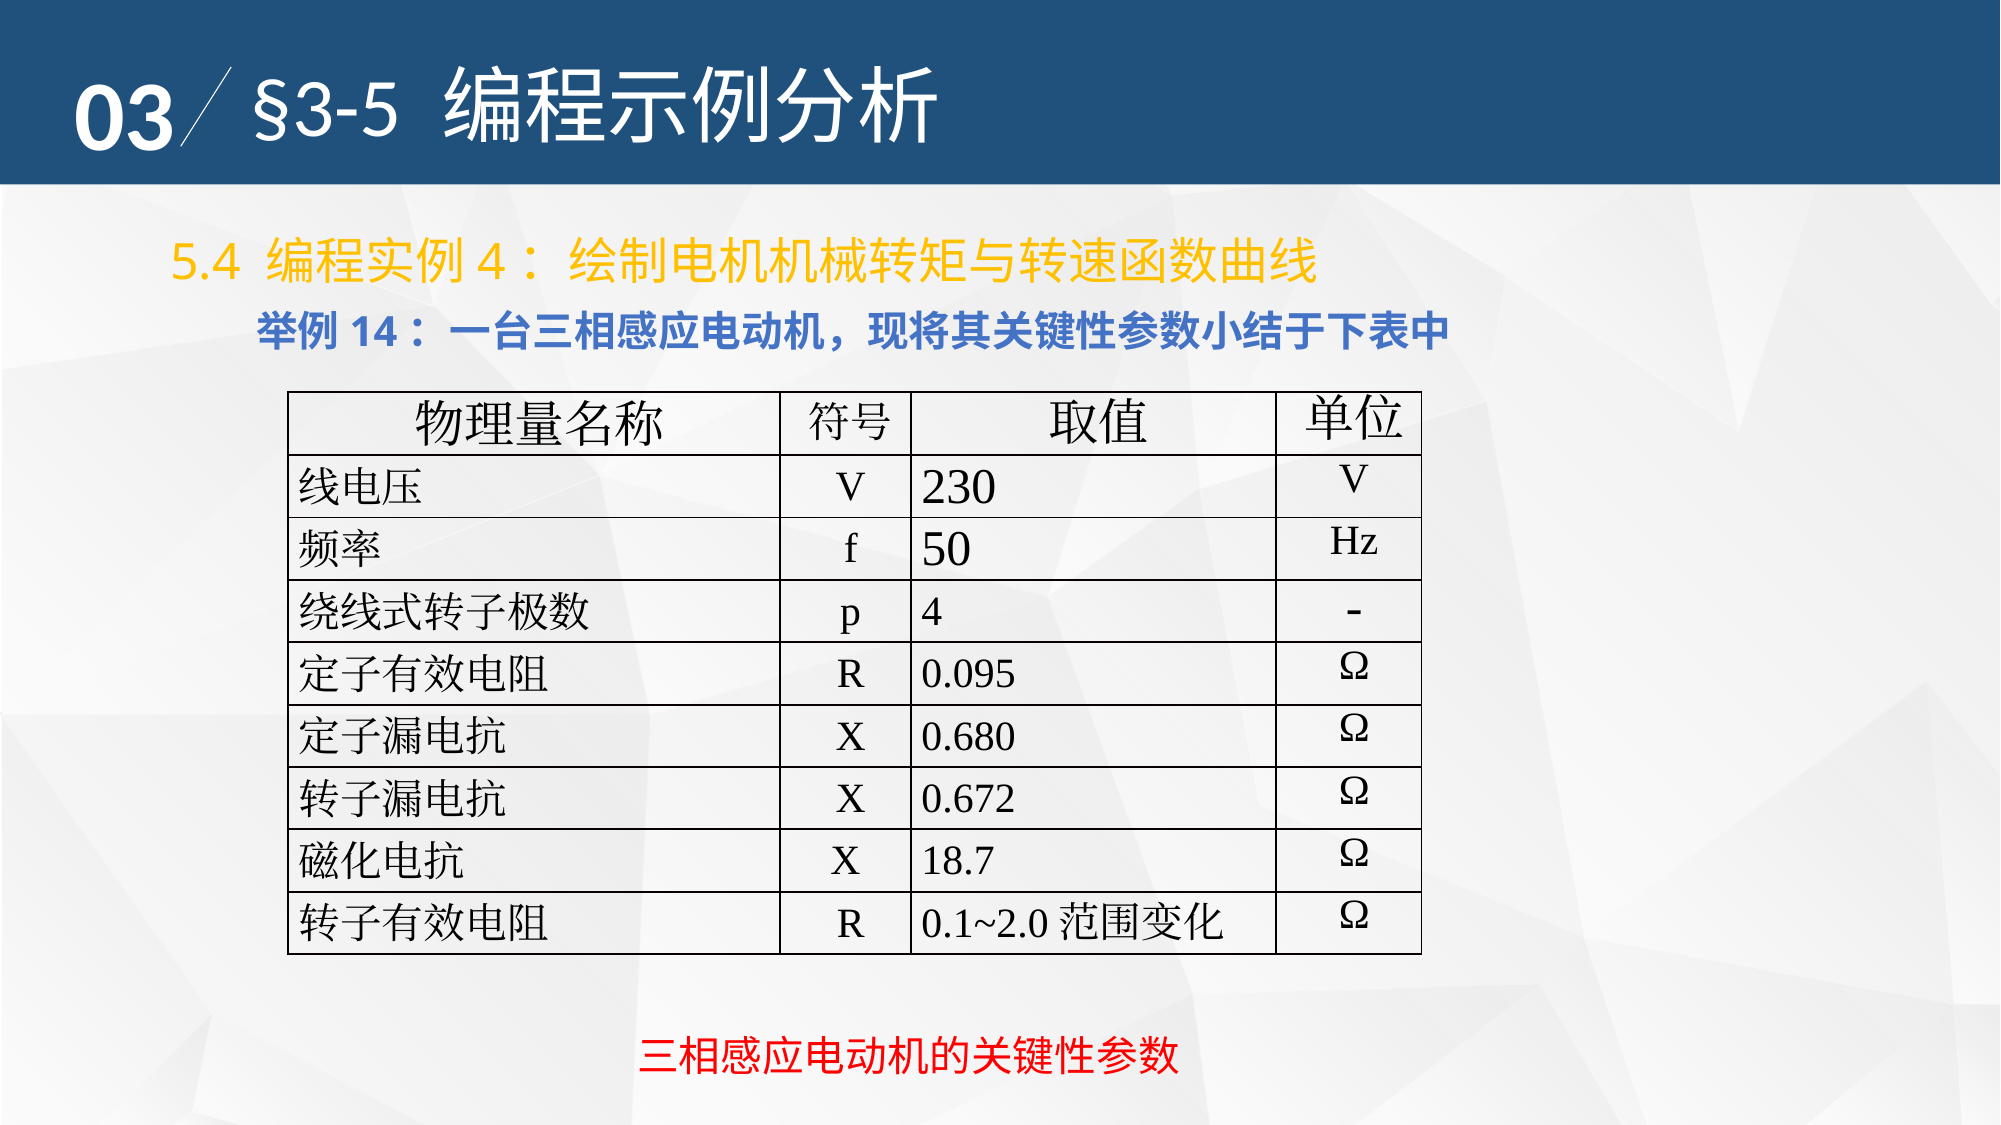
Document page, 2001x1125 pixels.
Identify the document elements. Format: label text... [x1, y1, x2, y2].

table_cell 0.672 [912, 768, 1275, 828]
table_header 符号 [781, 393, 910, 454]
table_header 物理量名称 [289, 393, 779, 454]
table_cell X [781, 768, 910, 828]
table_cell 频率 [289, 518, 779, 579]
table_cell 0.1~2.0范围变化 [912, 893, 1275, 953]
table_cell 定子漏电抗 [289, 706, 779, 766]
table_cell 绕线式转子极数 [289, 581, 779, 641]
table_cell V [781, 456, 910, 517]
table_cell f [781, 518, 910, 579]
table_cell X [781, 706, 910, 766]
table_cell p [781, 581, 910, 641]
table_cell Ω [1277, 643, 1421, 704]
list §3-5 编程示例分析 [235, 57, 1398, 139]
table_cell 线电压 [289, 456, 779, 517]
table_cell 18.7 [912, 830, 1275, 891]
text_box 5.4 编程实例4：绘制电机机械转矩与转速函数曲线 [155, 222, 1659, 297]
table_header 取值 [912, 393, 1275, 454]
table_cell Ω [1277, 706, 1421, 766]
table_cell X [781, 830, 910, 891]
text_box 举例14：一台三相感应电动机，现将其关键性参数小结于下表中 [155, 297, 1866, 363]
table_cell 4 [912, 581, 1275, 641]
table_header 单位 [1277, 393, 1421, 454]
text_box 三相感应电动机的关键性参数 [622, 1022, 1206, 1087]
table_cell 转子有效电阻 [289, 893, 779, 953]
table_cell Ω [1277, 893, 1421, 953]
table_cell 0.680 [912, 706, 1275, 766]
table_cell Ω [1277, 830, 1421, 891]
list 03 [59, 57, 201, 223]
table_cell 0.095 [912, 643, 1275, 704]
table_cell R [781, 893, 910, 953]
table_cell Ω [1277, 768, 1421, 828]
table_cell V [1277, 456, 1421, 517]
table_cell R [781, 643, 910, 704]
table_cell 50 [912, 518, 1275, 579]
table_cell 转子漏电抗 [289, 768, 779, 828]
table_cell 定子有效电阻 [289, 643, 779, 704]
table_cell 230 [912, 456, 1275, 517]
table_cell 磁化电抗 [289, 830, 779, 891]
picture [0, 0, 2001, 1125]
table_cell Hz [1277, 518, 1421, 579]
table_cell - [1277, 581, 1421, 641]
